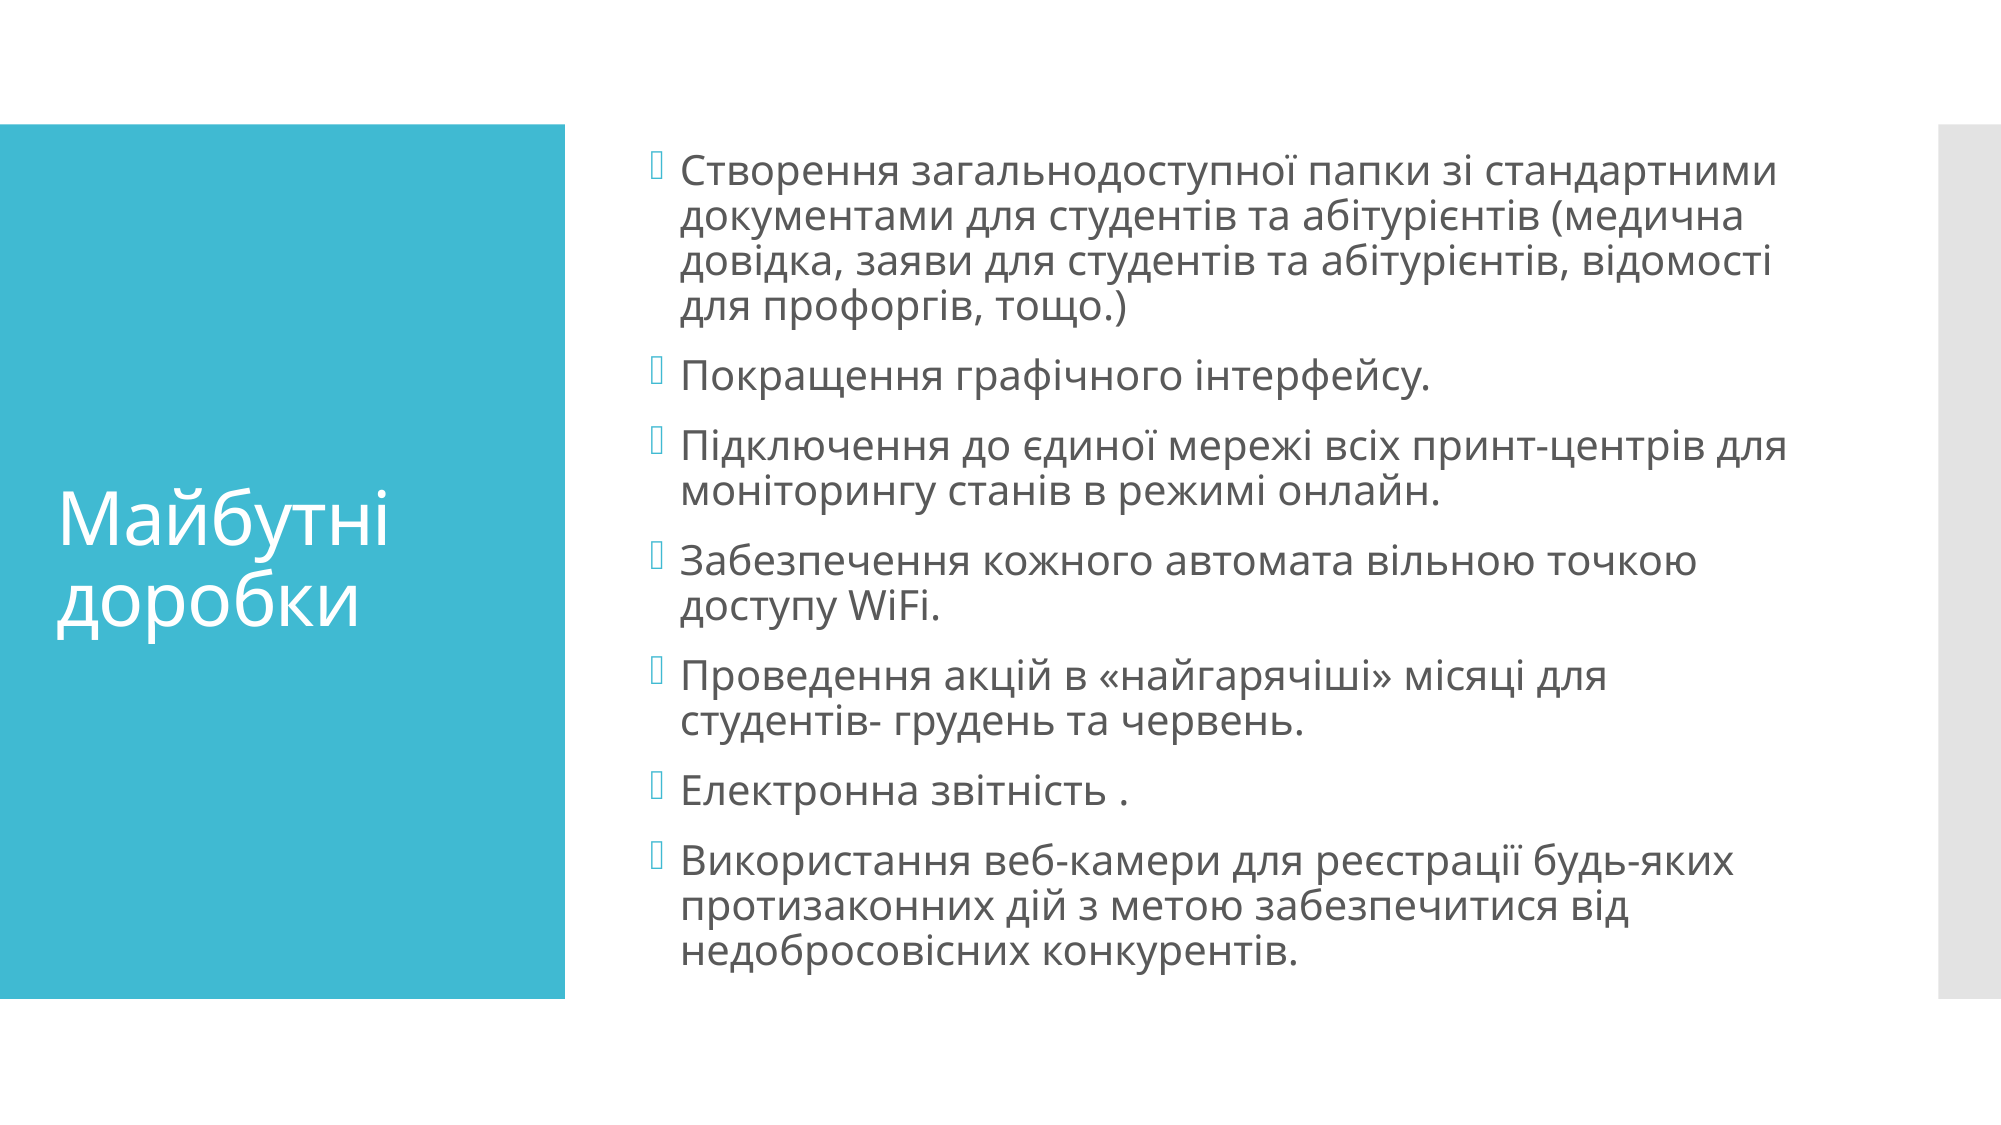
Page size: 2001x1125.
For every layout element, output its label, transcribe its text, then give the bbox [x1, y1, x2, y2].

list Створення загальнодоступної папки зі стандартними документами для студентів та абітурієнтів (медична довідка, заяви для студентів та абітурієнтів, відомості для профоргів, тощо.) Покращення графічного інтерфейсу. Підключення до єдиної мережі всіх принт-центрів для моніторингу станів в режимі онлайн. Забезпечення кожного автомата вільною точкою доступу WiFi. Проведення акцій в «найгарячіші» місяці для студентів- грудень та червень. Електронна звітність . Використання веб-камери для реєстрації будь-яких протизаконних дій з метою забезпечитися від недобросовісних конкурентів. [634, 141, 1835, 982]
title Майбутні доробки [41, 184, 525, 940]
